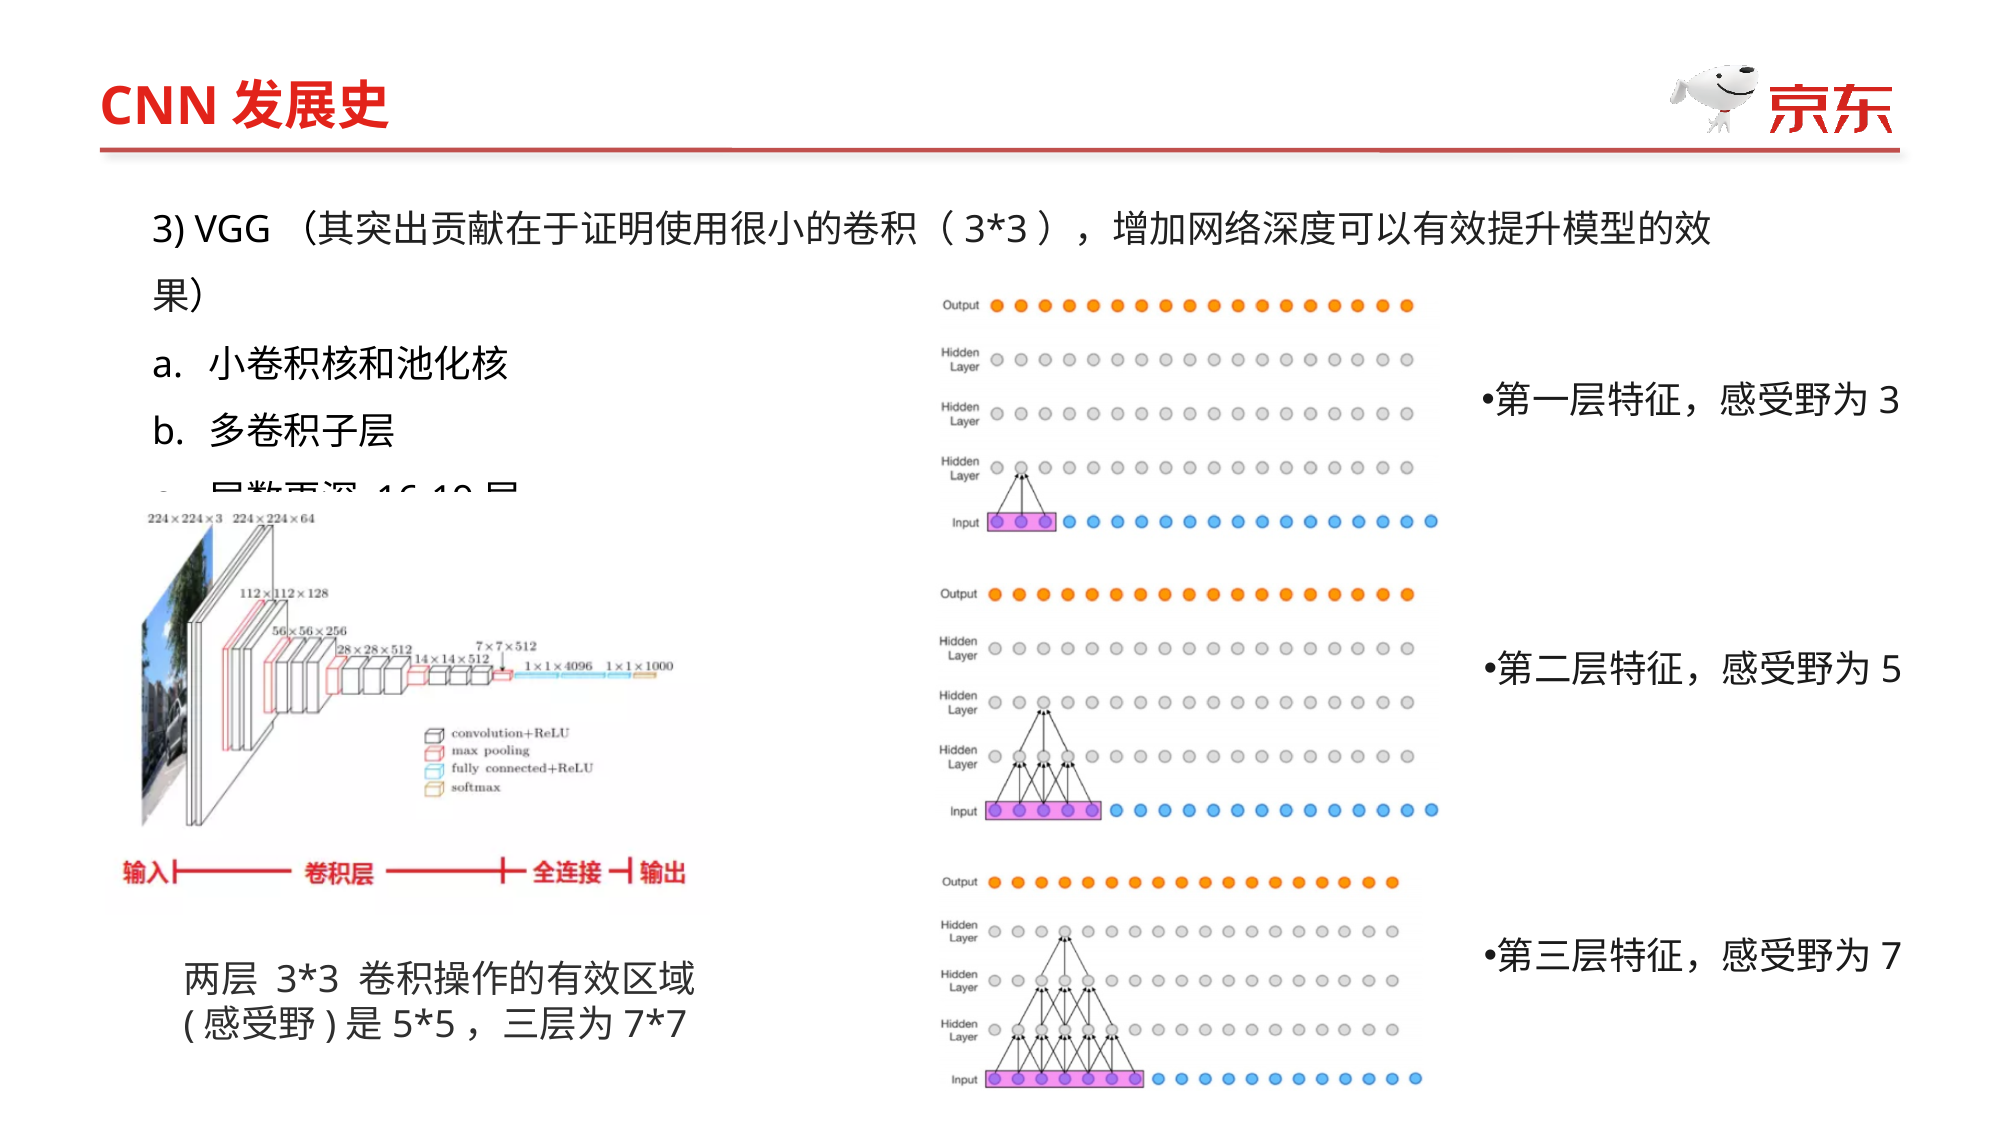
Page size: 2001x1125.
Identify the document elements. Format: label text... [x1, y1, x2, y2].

picture [1665, 51, 1900, 141]
text_box 第一层特征，感受野为3 [1466, 368, 2000, 519]
picture [929, 866, 1453, 1092]
text_box 3) VGG（其突出贡献在于证明使用很小的卷积（3*3），增加网络深度可以有效提升模型的效果） 小卷积核和池化核 多卷积子层 c. 层数更深 16-19层 [137, 175, 1788, 528]
picture [70, 492, 792, 916]
text_box 第三层特征，感受野为7 [1468, 924, 1959, 1075]
text_box 第二层特征，感受野为5 [1468, 637, 1959, 788]
picture [922, 279, 1453, 541]
picture [929, 576, 1453, 831]
title CNN发展史 [99, 49, 1899, 135]
text_box 两层 3*3 卷积操作的有效区域(感受野)是5*5，三层为7*7 [168, 947, 752, 1053]
